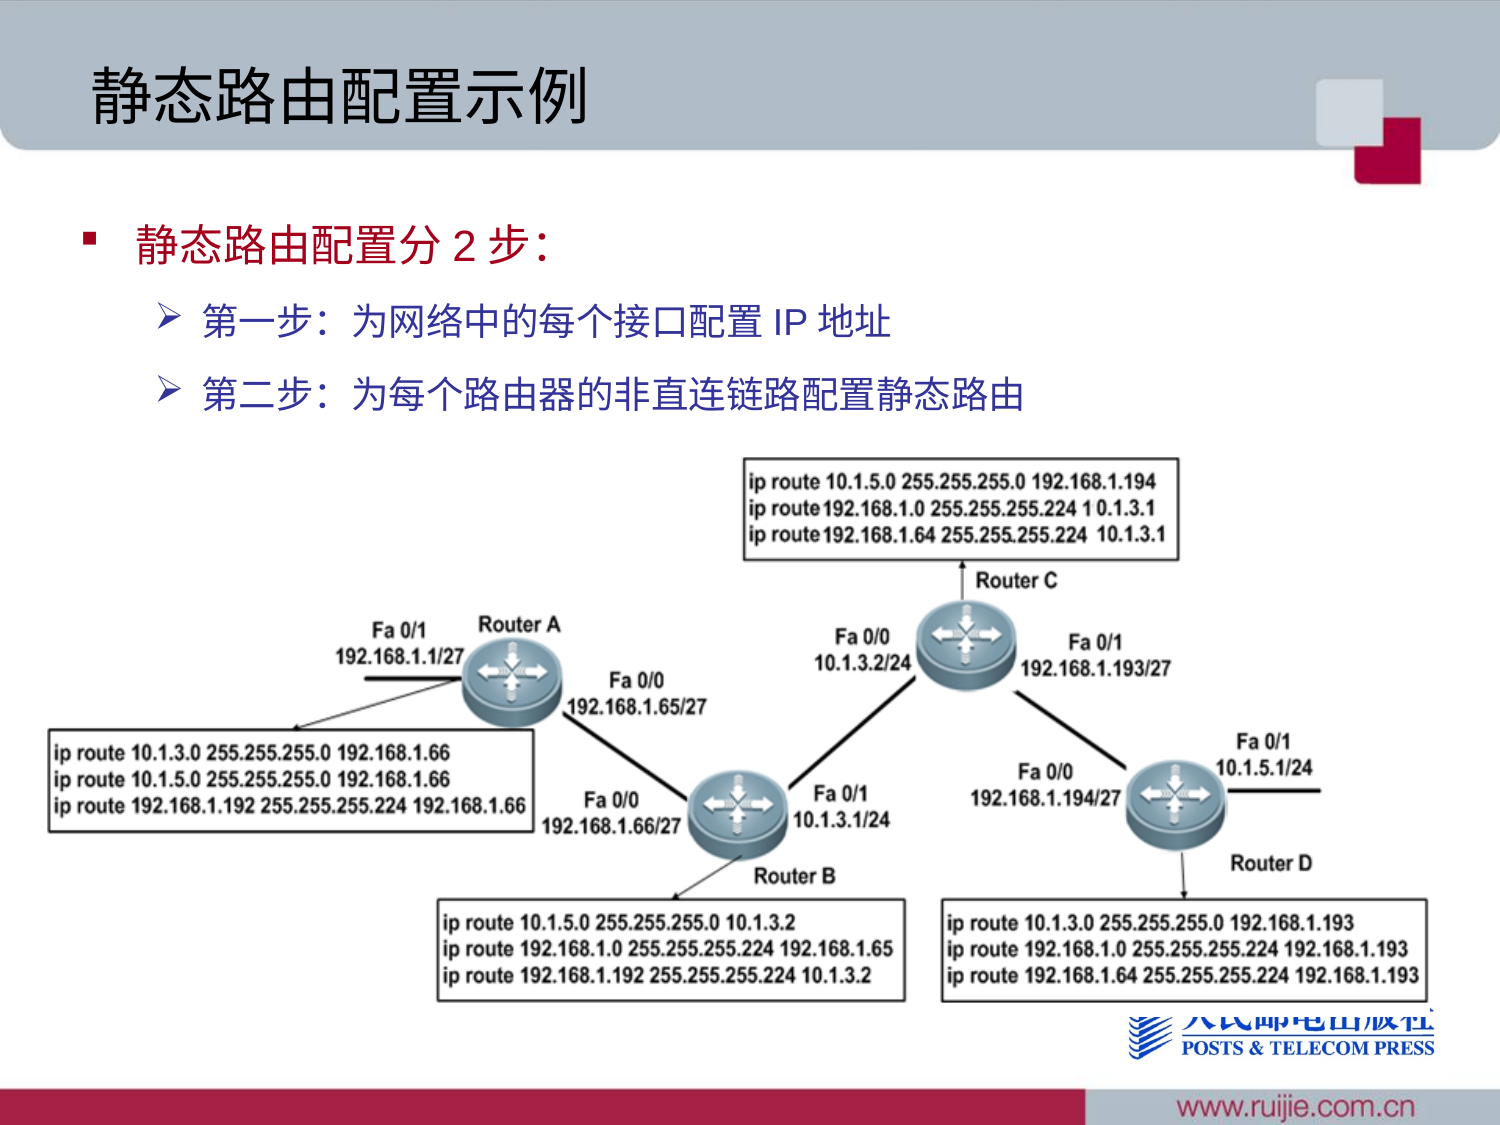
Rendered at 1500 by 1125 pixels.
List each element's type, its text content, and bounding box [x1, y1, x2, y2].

text_box 静态路由配置分2步： 第一步：为网络中的每个接口配置IP地址 第二步：为每个路由器的非直连链路配置静态路由 [64, 184, 1400, 455]
picture [0, 0, 1500, 1125]
title 静态路由配置示例 [74, 30, 1306, 159]
